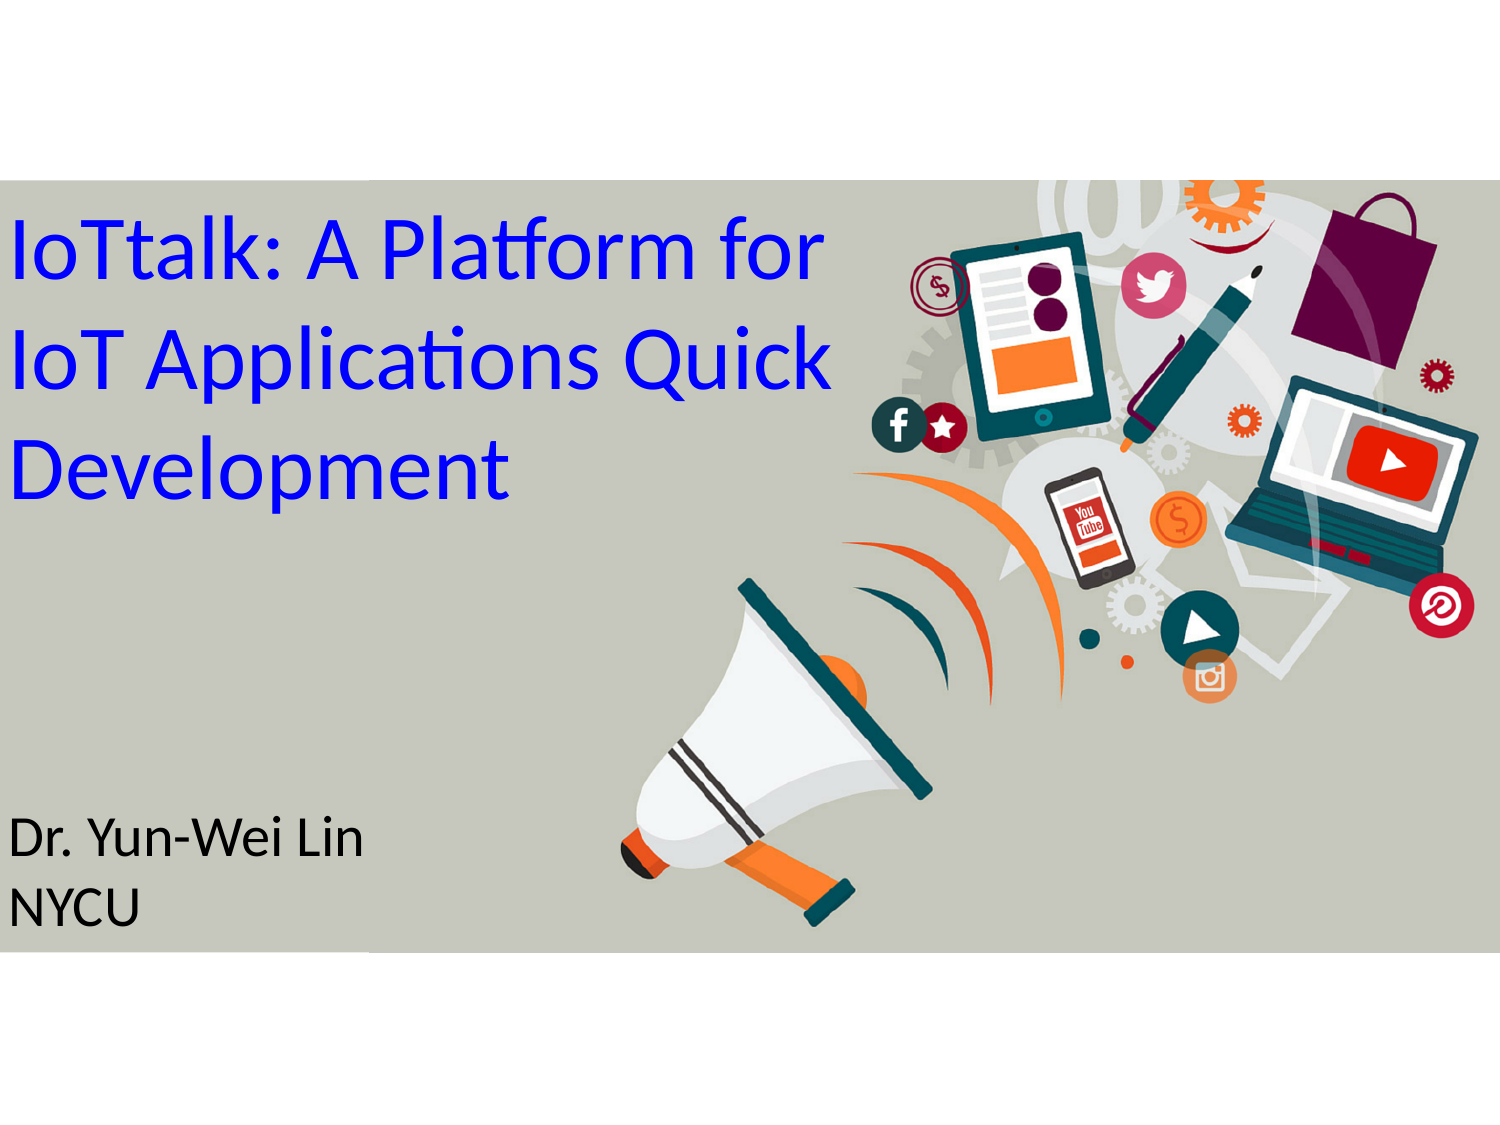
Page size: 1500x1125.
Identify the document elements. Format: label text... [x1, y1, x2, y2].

list IoTtalk: A Platform for IoT Applications Quick Development Dr. Yun-Wei Lin NYCU [0, 180, 366, 953]
picture [369, 180, 1500, 953]
